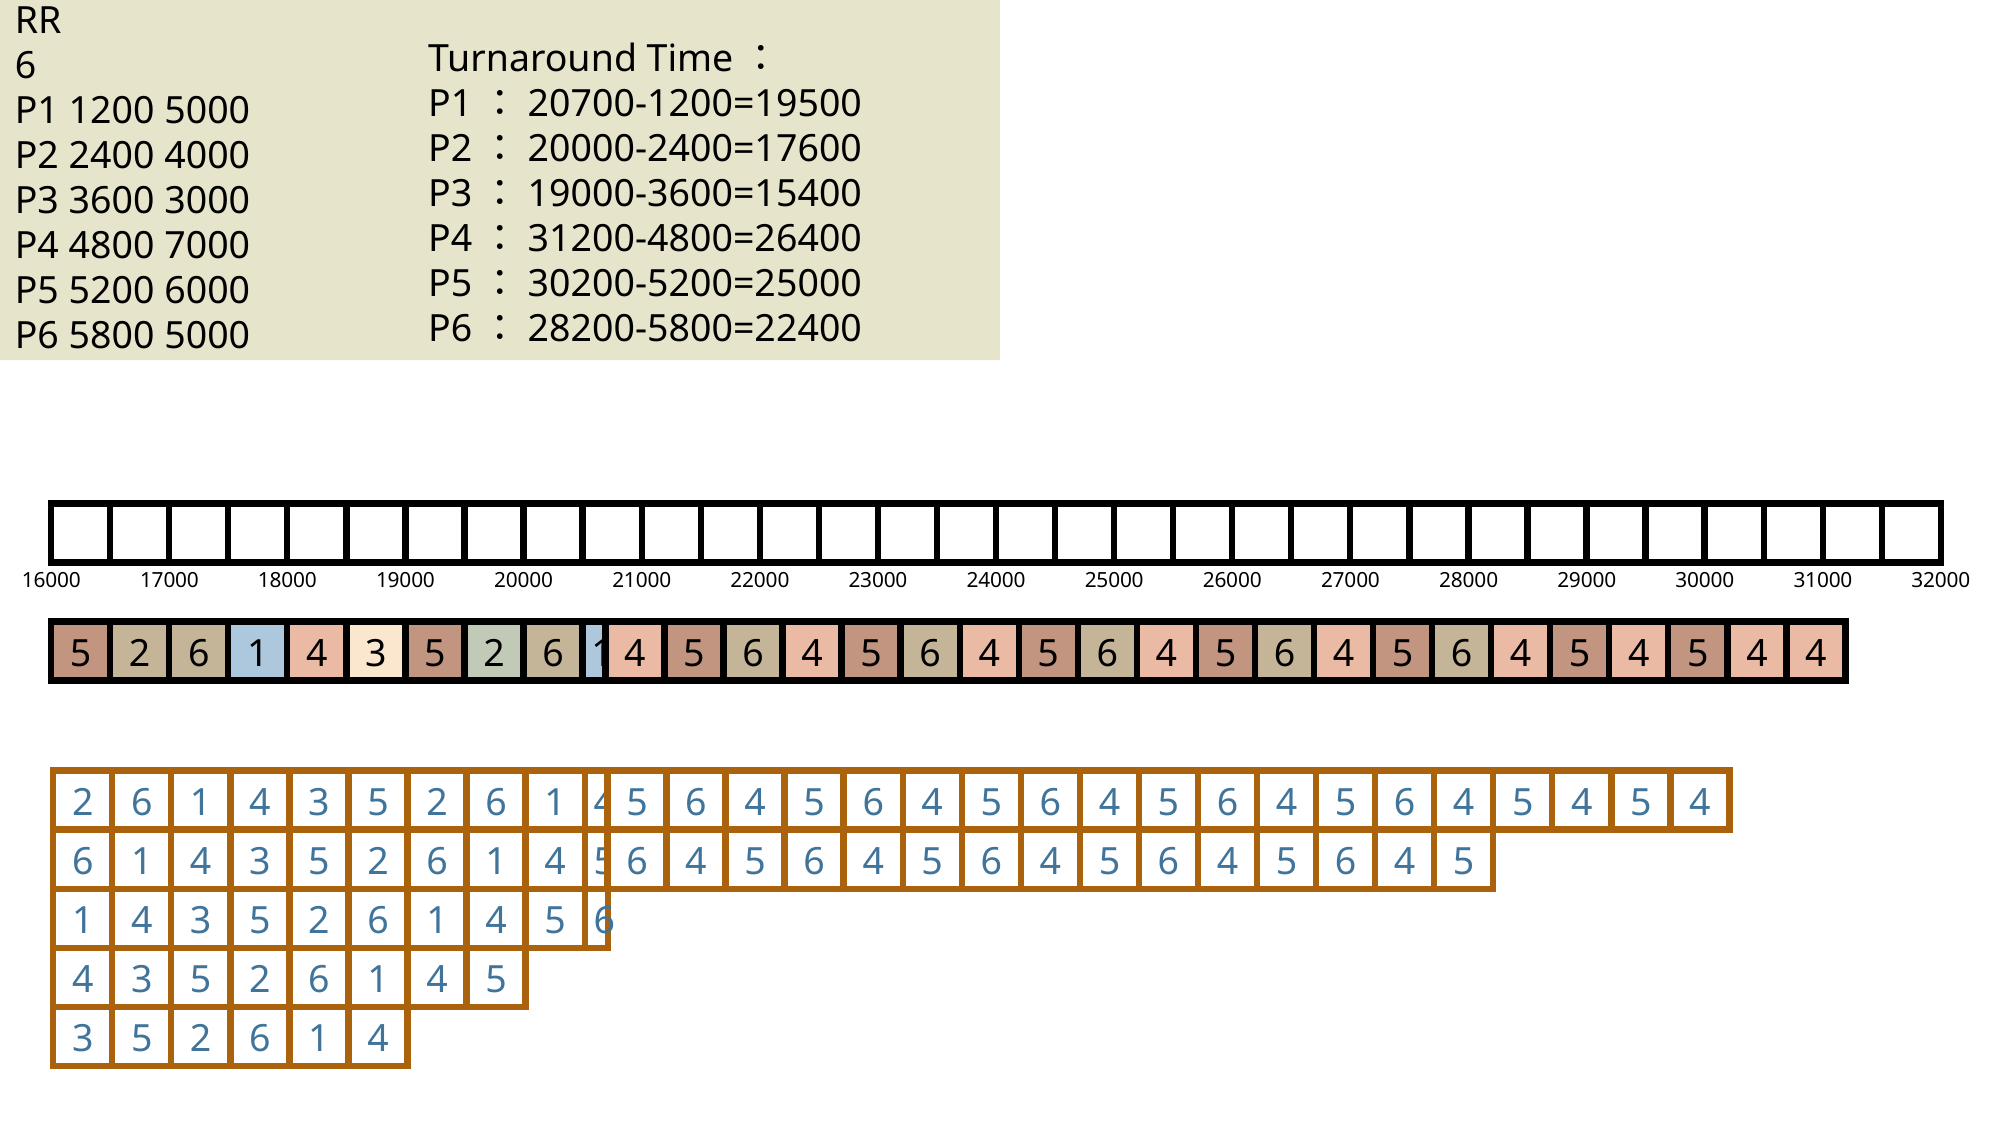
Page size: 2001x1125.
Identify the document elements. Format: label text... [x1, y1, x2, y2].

text_box 4 [288, 620, 345, 682]
text_box 5 [229, 888, 288, 947]
text_box 4 [1079, 770, 1140, 829]
text_box 5 [50, 620, 109, 682]
text_box 6 [843, 770, 902, 829]
text_box [1054, 502, 1115, 563]
text_box [1172, 502, 1233, 563]
text_box 2 [52, 770, 111, 829]
text_box 5 [665, 620, 722, 682]
text_box 6 [466, 770, 527, 829]
text_box 5 [1551, 620, 1608, 682]
text_box 4 [782, 620, 843, 682]
text_box 5 [1256, 829, 1317, 890]
text_box 4 [961, 620, 1018, 682]
text_box 4 [1136, 620, 1197, 682]
text_box 4 [1256, 770, 1317, 829]
text_box 4 [407, 947, 466, 1008]
text_box 6 [963, 829, 1020, 890]
text_box 5 [349, 770, 407, 829]
text_box 1 [584, 620, 604, 682]
text_box [643, 502, 700, 549]
text_box [700, 502, 761, 563]
text_box 4 [1197, 829, 1256, 890]
text_box 6 [606, 829, 667, 890]
text_box 6 [722, 620, 782, 682]
text_box 6 [900, 620, 961, 682]
text_box 6 [1079, 620, 1136, 682]
text_box 16000 [0, 549, 109, 610]
text_box 20000 [463, 563, 582, 610]
text_box 4 [349, 1006, 409, 1067]
text_box [936, 502, 997, 563]
text_box 1 [111, 829, 172, 888]
text_box [1704, 502, 1765, 563]
text_box RR 6 P1 1200 5000 P2 2400 4000 P3 3600 3000 P4 4800 7000 P5 5200 6000 P6 5800 5000 [0, 0, 296, 364]
text_box 1 [52, 888, 111, 947]
text_box [1883, 502, 1942, 549]
text_box 6 [584, 888, 609, 949]
text_box 5 [527, 888, 584, 949]
text_box 4 [1435, 770, 1492, 829]
text_box 5 [584, 829, 606, 888]
text_box 32000 [1881, 549, 2000, 610]
text_box 6 [786, 829, 843, 890]
text_box [879, 502, 936, 549]
text_box 6 [1374, 770, 1435, 829]
text_box 2 [463, 620, 523, 682]
text_box 6 [111, 770, 172, 829]
text_box [1469, 502, 1526, 549]
text_box 4 [229, 770, 288, 829]
text_box [1115, 502, 1172, 549]
text_box 6 [523, 620, 584, 682]
text_box 4 [172, 829, 229, 888]
text_box 4 [604, 620, 665, 682]
text_box 3 [288, 770, 349, 829]
text_box 3 [111, 947, 172, 1006]
text_box 5 [963, 770, 1020, 829]
text_box 5 [1197, 620, 1254, 682]
text_box [288, 502, 345, 549]
text_box 2 [407, 770, 466, 829]
text_box [463, 502, 523, 563]
text_box 5 [466, 947, 527, 1008]
text_box 5 [1667, 620, 1728, 682]
text_box 6 [1317, 829, 1374, 890]
text_box 24000 [936, 549, 1054, 610]
text_box 5 [1372, 620, 1433, 682]
text_box 2 [172, 1006, 229, 1067]
text_box 5 [406, 620, 463, 682]
text_box 22000 [700, 549, 818, 610]
text_box 17000 [109, 549, 227, 610]
text_box 5 [786, 770, 843, 829]
text_box [406, 502, 463, 549]
text_box 29000 [1526, 549, 1645, 610]
text_box 1 [349, 947, 407, 1006]
text_box 4 [1728, 620, 1785, 682]
text_box [1588, 502, 1645, 549]
text_box 28000 [1408, 549, 1526, 610]
text_box 5 [725, 829, 786, 890]
text_box 2 [229, 947, 288, 1006]
text_box 5 [111, 1006, 172, 1067]
text_box 2 [109, 620, 170, 682]
text_box 5 [288, 829, 349, 888]
text_box 21000 [582, 549, 700, 610]
text_box [761, 502, 818, 549]
text_box 5 [1018, 620, 1079, 682]
text_box 4 [111, 888, 172, 947]
text_box 18000 [227, 549, 345, 610]
text_box [1765, 502, 1822, 549]
text_box 5 [902, 829, 963, 890]
text_box [523, 502, 584, 563]
text_box [50, 502, 109, 549]
text_box [345, 502, 406, 563]
text_box 31000 [1763, 549, 1881, 610]
text_box 4 [725, 770, 786, 829]
text_box 4 [1608, 620, 1667, 682]
text_box 5 [843, 620, 900, 682]
text_box 5 [1079, 829, 1140, 890]
text_box [296, 0, 1001, 361]
text_box 19000 [345, 549, 463, 610]
text_box 3 [229, 829, 288, 888]
text_box [997, 502, 1054, 549]
text_box 4 [466, 888, 527, 947]
text_box 4 [843, 829, 902, 890]
text_box 4 [1551, 770, 1612, 831]
text_box [1526, 502, 1588, 563]
text_box 5 [172, 947, 229, 1006]
text_box 3 [172, 888, 229, 947]
text_box [170, 502, 227, 549]
text_box 1 [407, 888, 466, 947]
text_box 4 [667, 829, 725, 890]
text_box 5 [1612, 770, 1669, 831]
text_box 2 [349, 829, 407, 888]
text_box [1408, 502, 1469, 563]
text_box 6 [1140, 829, 1197, 890]
text_box 6 [407, 829, 466, 888]
text_box 4 [1020, 829, 1079, 890]
text_box 4 [1490, 620, 1551, 682]
text_box 4 [1374, 829, 1435, 890]
text_box 6 [349, 888, 407, 947]
text_box 6 [1197, 770, 1256, 829]
text_box [1351, 502, 1408, 549]
text_box 4 [1315, 620, 1372, 682]
text_box 3 [52, 1006, 111, 1067]
text_box 1 [227, 620, 288, 682]
text_box 6 [1433, 620, 1490, 682]
text_box 4 [527, 829, 584, 888]
text_box 6 [1020, 770, 1079, 829]
text_box [1290, 502, 1351, 563]
text_box 5 [606, 770, 667, 829]
text_box [1822, 502, 1883, 549]
text_box 25000 [1054, 549, 1172, 610]
text_box [1233, 502, 1290, 549]
text_box 1 [466, 829, 527, 888]
text_box 4 [902, 770, 963, 829]
text_box 6 [667, 770, 725, 829]
text_box 6 [1254, 620, 1315, 682]
text_box [584, 502, 643, 563]
text_box 30000 [1645, 563, 1763, 610]
text_box 27000 [1290, 549, 1408, 610]
text_box [1645, 502, 1704, 563]
text_box 5 [1435, 829, 1494, 890]
text_box 26000 [1172, 549, 1290, 610]
text_box 23000 [818, 549, 936, 610]
text_box 3 [345, 620, 406, 682]
text_box 5 [1140, 770, 1197, 829]
text_box [818, 502, 879, 563]
text_box 5 [1317, 770, 1374, 829]
text_box 6 [52, 829, 111, 888]
text_box 4 [1785, 620, 1847, 682]
text_box [227, 502, 288, 563]
text_box 5 [1492, 770, 1551, 831]
text_box 1 [172, 770, 229, 829]
text_box 1 [527, 770, 584, 829]
text_box Turnaround Time： P1：20700-1200=19500 P2：20000-2400=17600 P3：19000-3600=15400 P4：31200-4800=26400 P5：30200-5200=25000 P6：28200-5800=22400 [413, 26, 878, 357]
text_box 4 [52, 947, 111, 1006]
text_box 4 [584, 770, 606, 829]
text_box 6 [229, 1006, 288, 1067]
text_box 4 [1669, 770, 1730, 831]
text_box 6 [288, 947, 349, 1006]
text_box 2 [288, 888, 349, 947]
text_box [109, 502, 170, 563]
text_box 1 [288, 1006, 349, 1067]
text_box 6 [170, 620, 227, 682]
